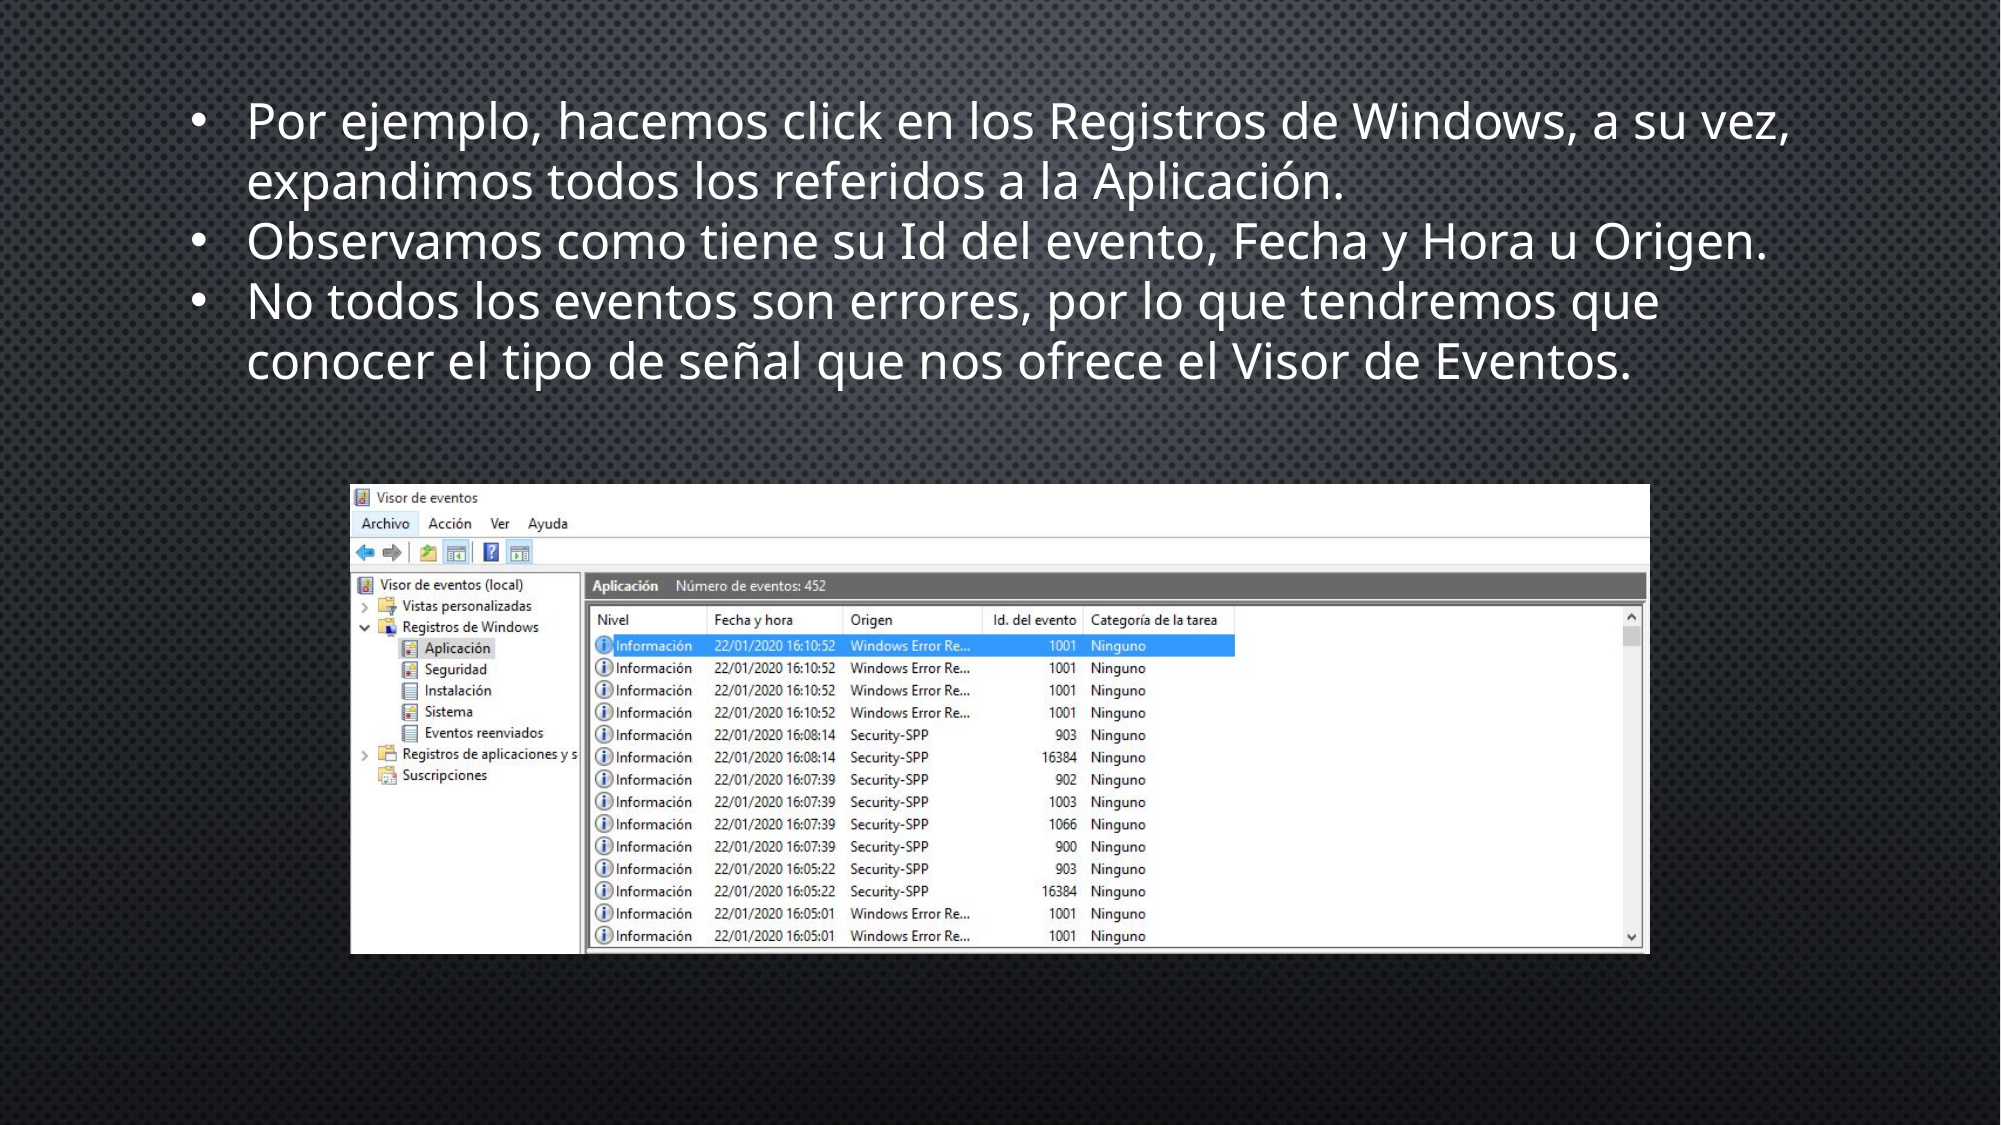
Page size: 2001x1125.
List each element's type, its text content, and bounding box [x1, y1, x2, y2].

picture [350, 484, 1650, 954]
text_box Por ejemplo, hacemos click en los Registros de Windows, a su vez, expandimos todos los referidos a la Aplicación. Observamos como tiene su Id del evento, Fecha y Hora u Origen. No todos los eventos son errores, por lo que tendremos que conocer el tipo de señal que nos ofrece el Visor de Eventos. [175, 81, 1825, 397]
